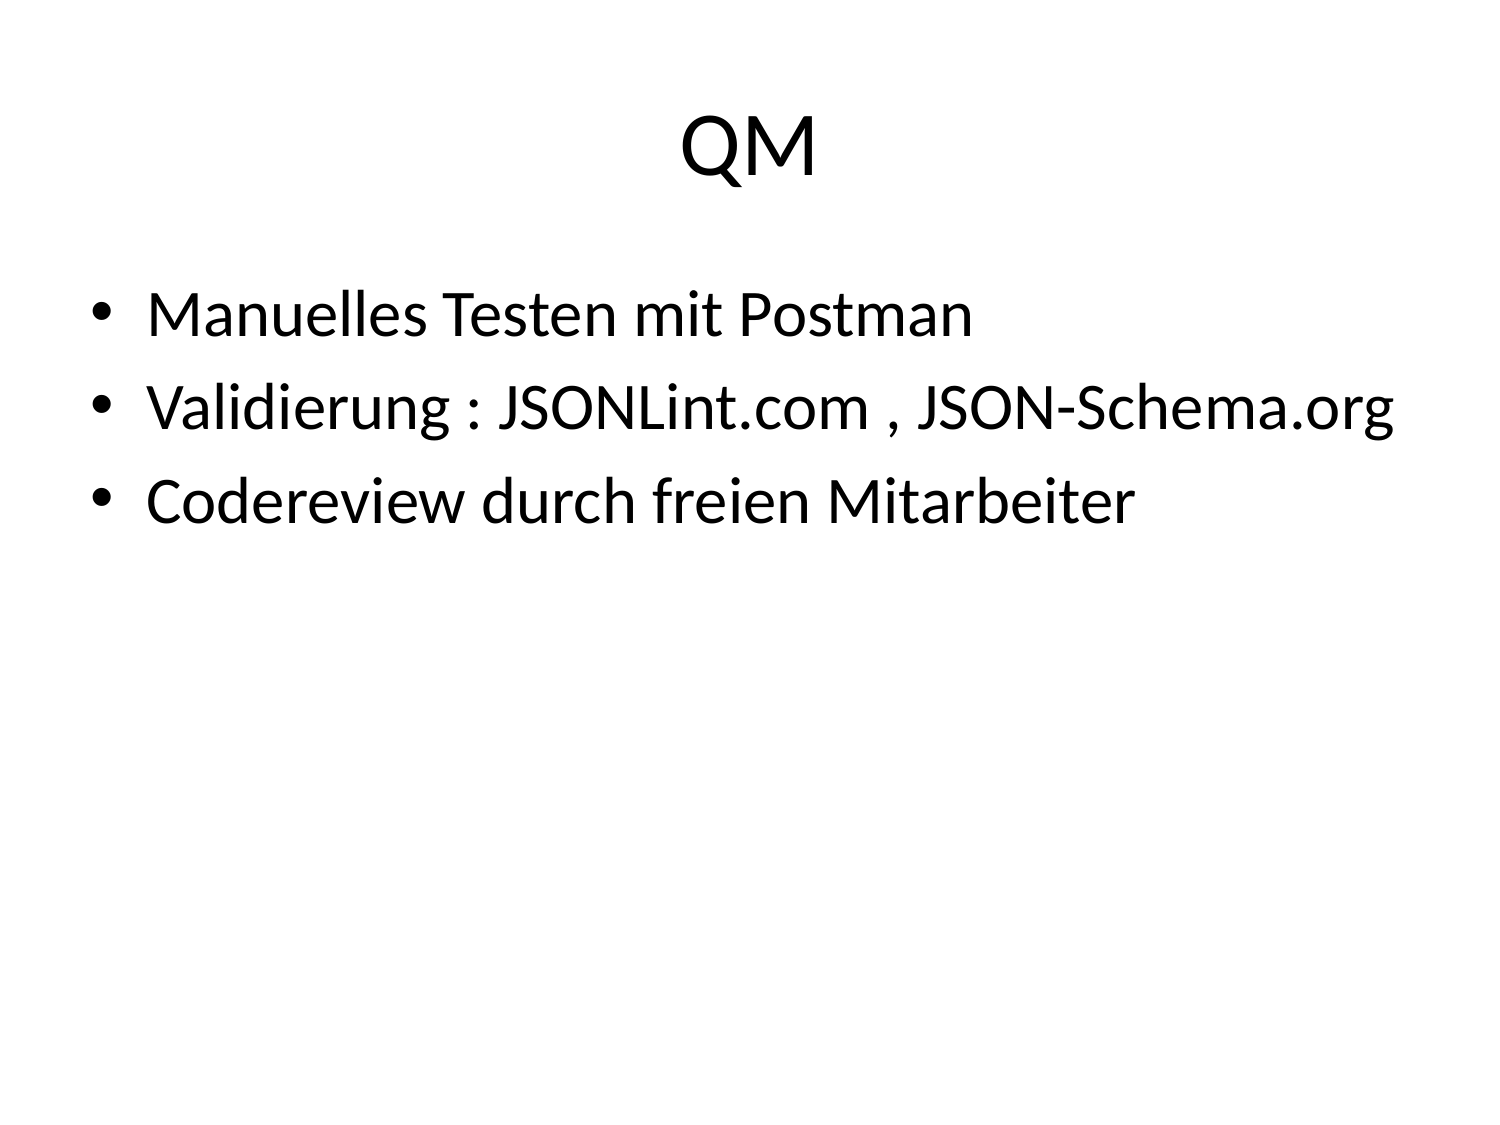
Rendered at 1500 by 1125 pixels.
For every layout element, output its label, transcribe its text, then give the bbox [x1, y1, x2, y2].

title QM [75, 45, 1425, 233]
list Manuelles Testen mit Postman Validierung : JSONLint.com , JSON-Schema.org Codereview durch freien Mitarbeiter [75, 262, 1425, 1005]
